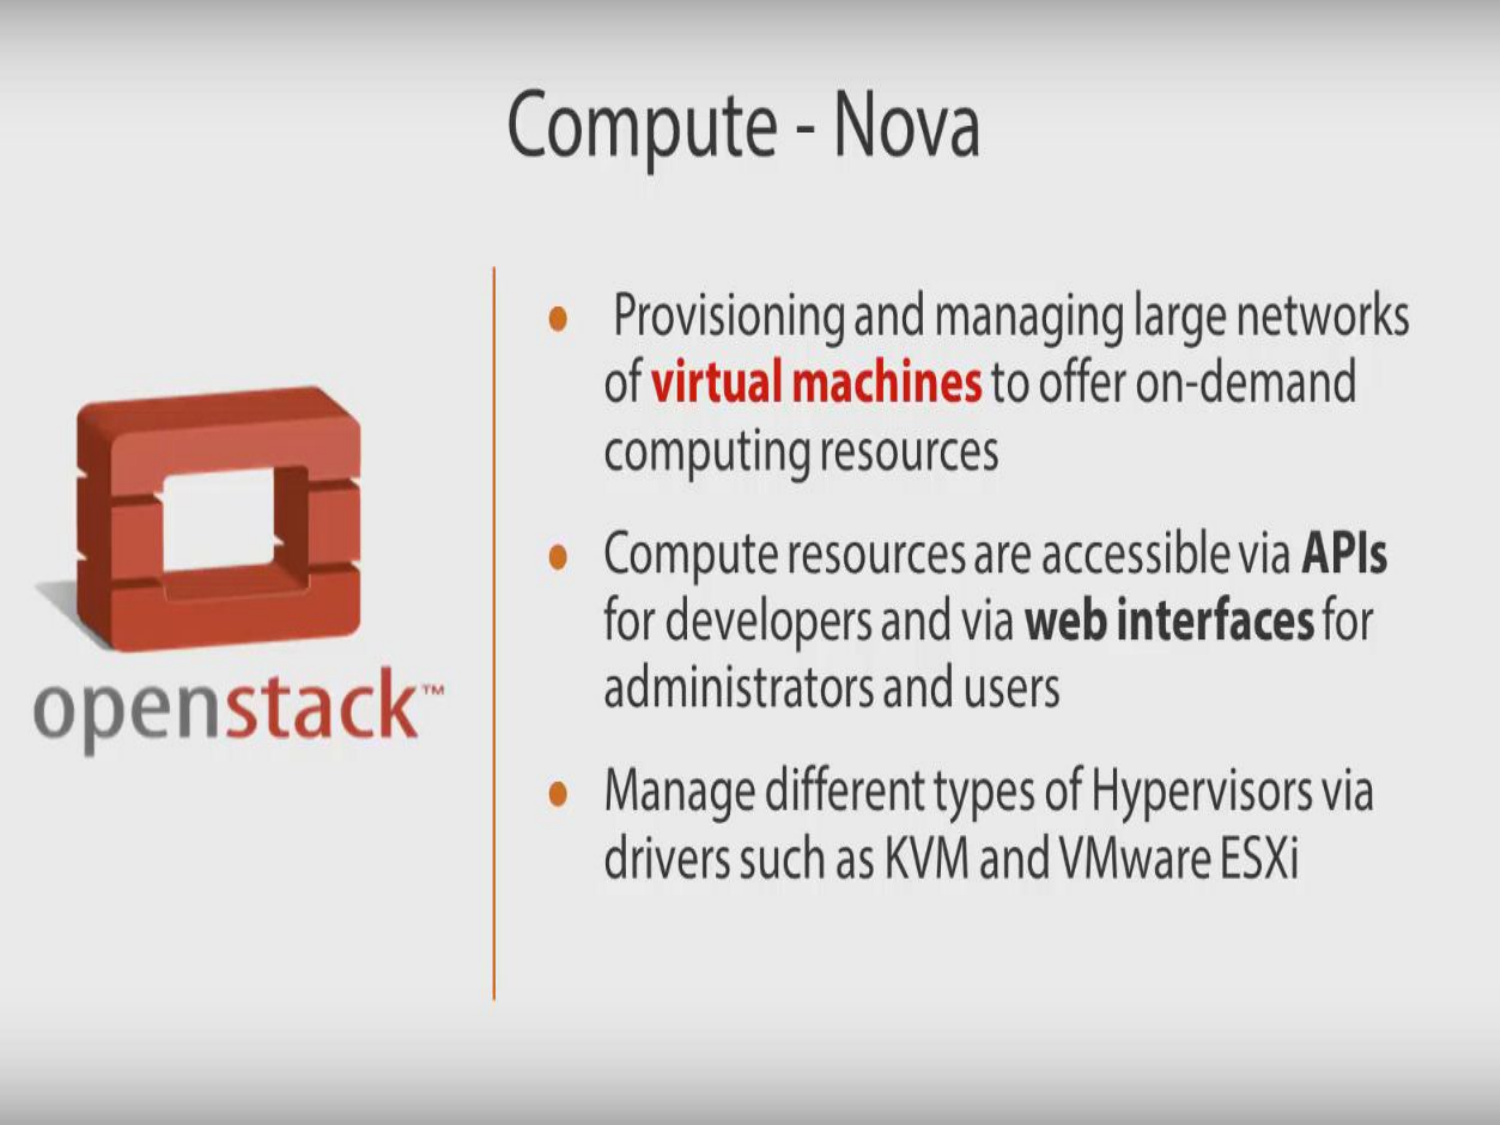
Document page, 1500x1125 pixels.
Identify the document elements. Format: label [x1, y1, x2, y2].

list [0, 0, 1500, 1125]
